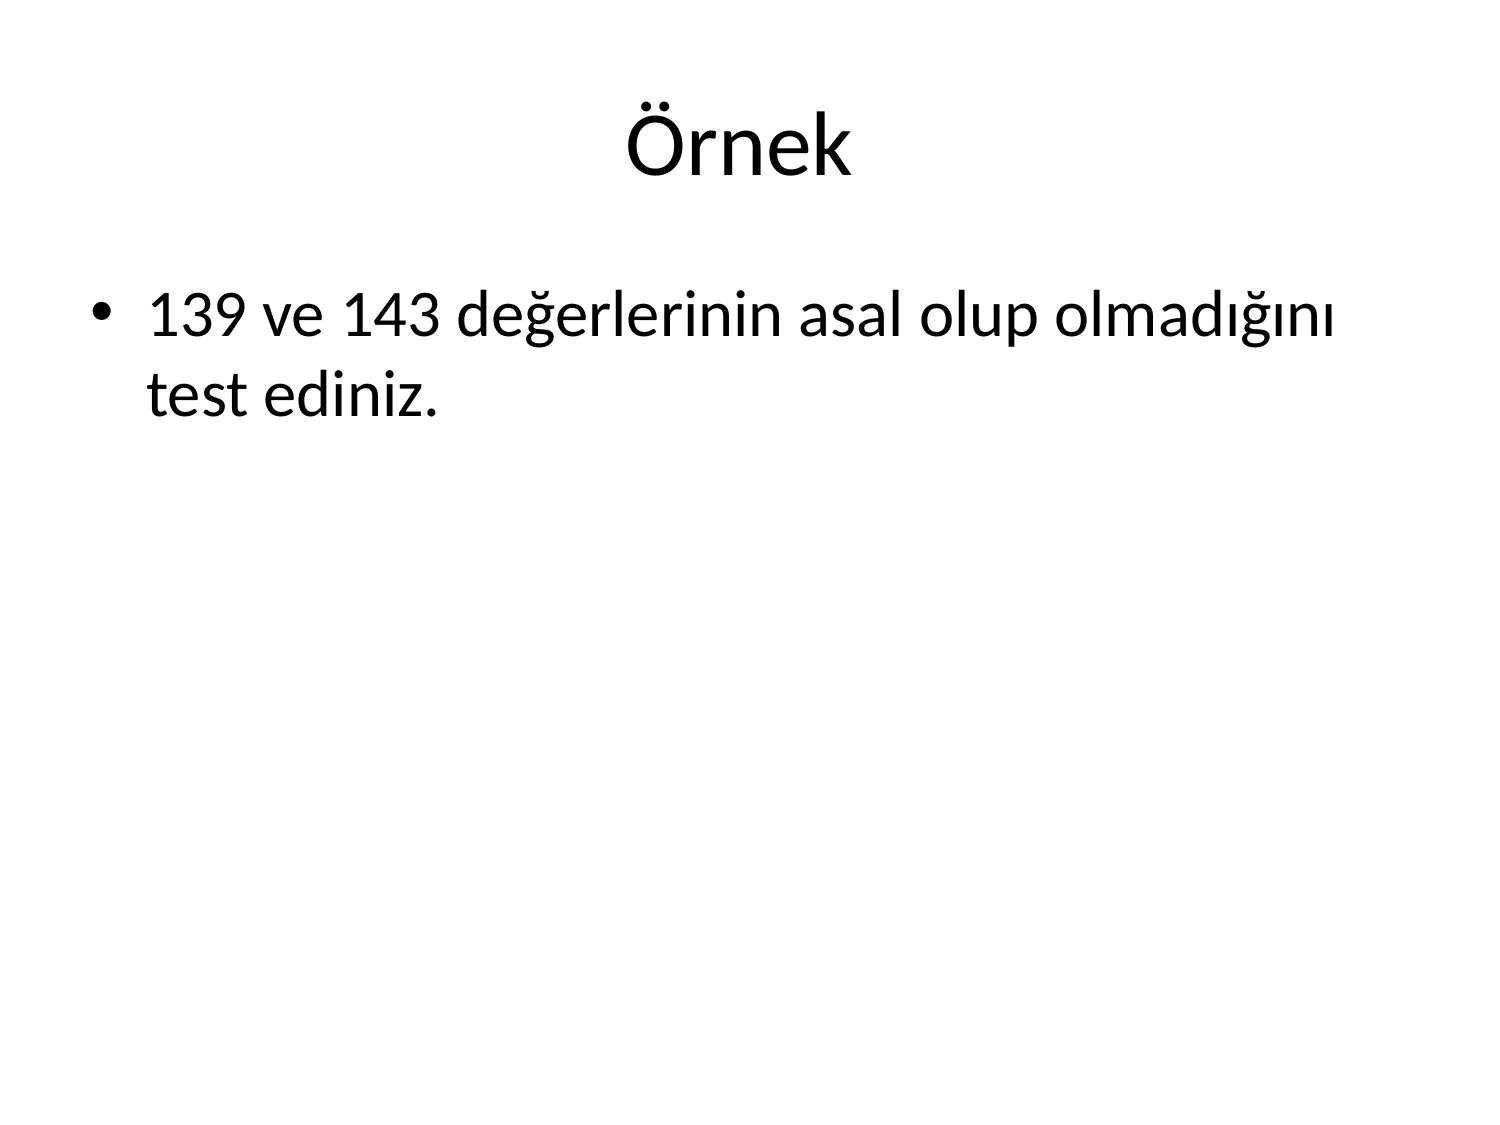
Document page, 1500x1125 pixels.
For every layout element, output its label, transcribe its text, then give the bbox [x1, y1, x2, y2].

title Örnek [75, 45, 1425, 233]
list 139 ve 143 değerlerinin asal olup olmadığını test ediniz. [75, 262, 1425, 1094]
